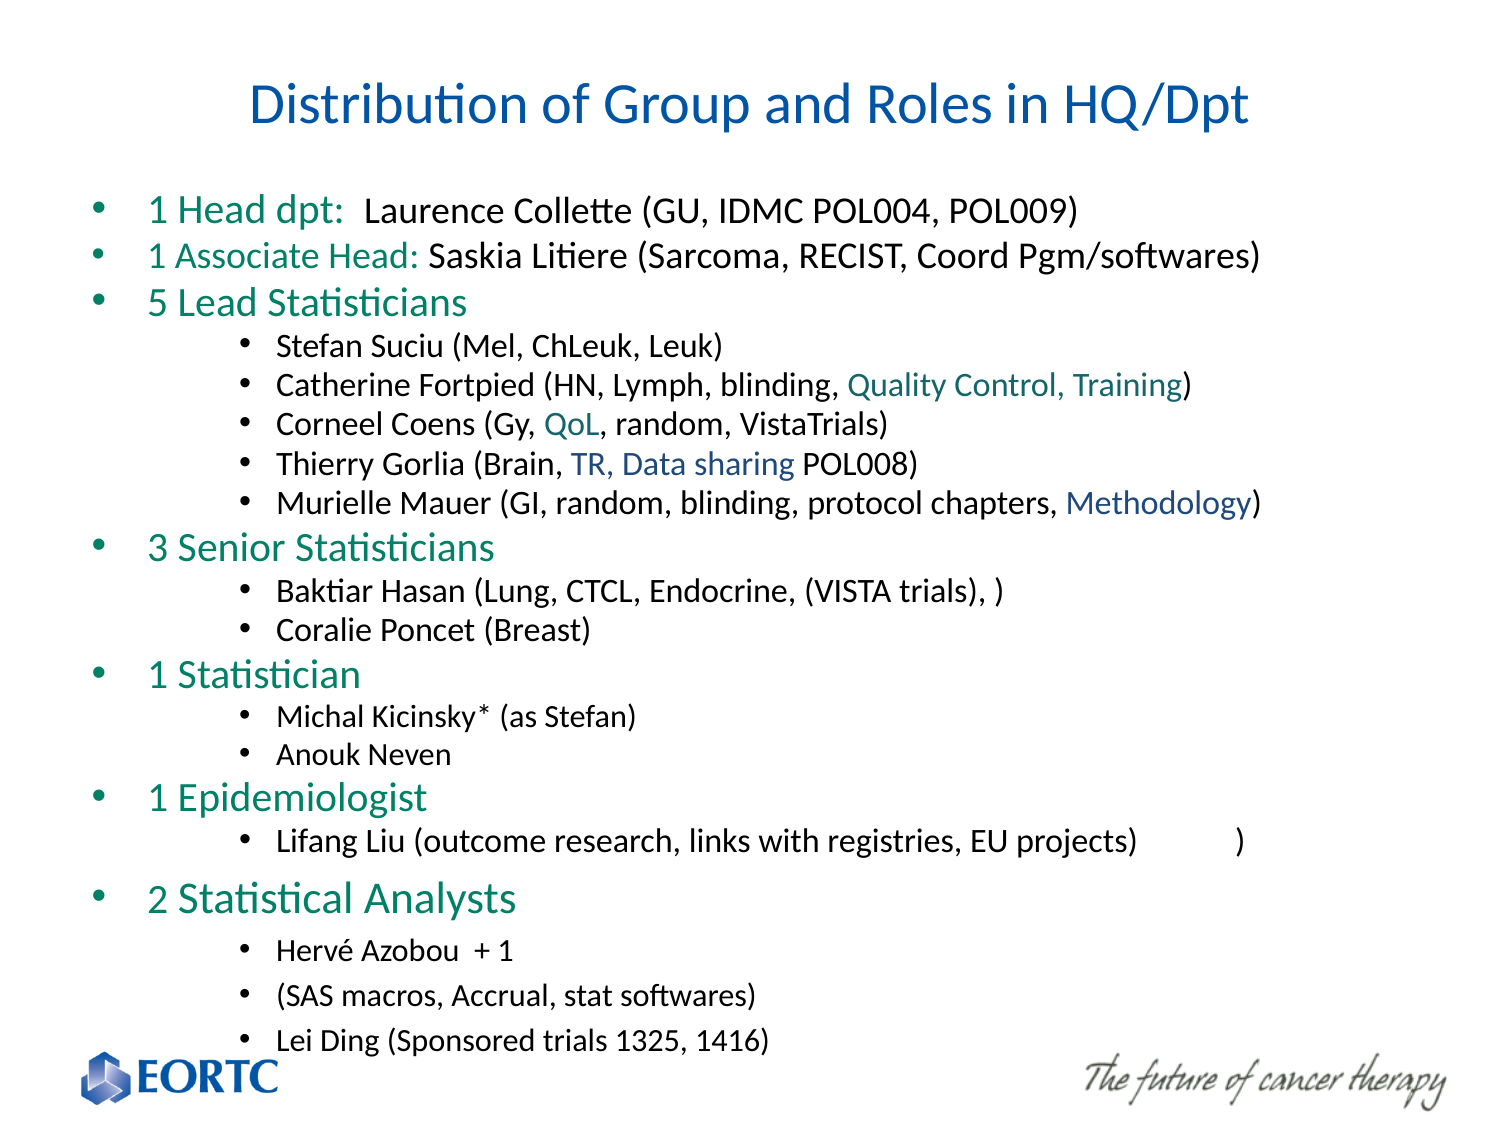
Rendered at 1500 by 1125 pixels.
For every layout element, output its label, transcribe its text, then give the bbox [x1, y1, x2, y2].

picture [1080, 1076, 1474, 1121]
title Distribution of Group and Roles in HQ/Dpt [75, 30, 1425, 171]
list 1 Head dpt: Laurence Collette (GU, IDMC POL004, POL009) 1 Associate Head: Saskia Litiere (Sarcoma, RECIST, Coord Pgm/softwares) 5 Lead Statisticians Stefan Suciu (Mel, ChLeuk, Leuk) retiring in 3 years Catherine Fortpied (HN, Lymph, blinding, Quality Control, Training) Corneel Coens (Gy, QoL, random, VistaTrials) Thierry Gorlia (Brain, TR, Data sharing POL008) Murielle Mauer (GI, random, blinding, protocol chapters, Methodology) 3 Senior Statisticians Baktiar Hasan (Lung, CTCL, Endocrine, (VISTA trials), ) Coralie Poncet (Breast) (leaving September 1st) 1 Statistician Michal Kicinsky* (as Stefan) Anouk Neven 1 Epidemiologist Lifang Liu (outcome research, links with registries, EU projects)eaving ) 2 Statistical Analysts Hervé Azobou + 1 (SAS macros, Accrual, stat softwares) Lei Ding (Sponsored trials 1325, 1416)12/16 [76, 184, 1489, 1076]
picture [76, 1076, 290, 1109]
